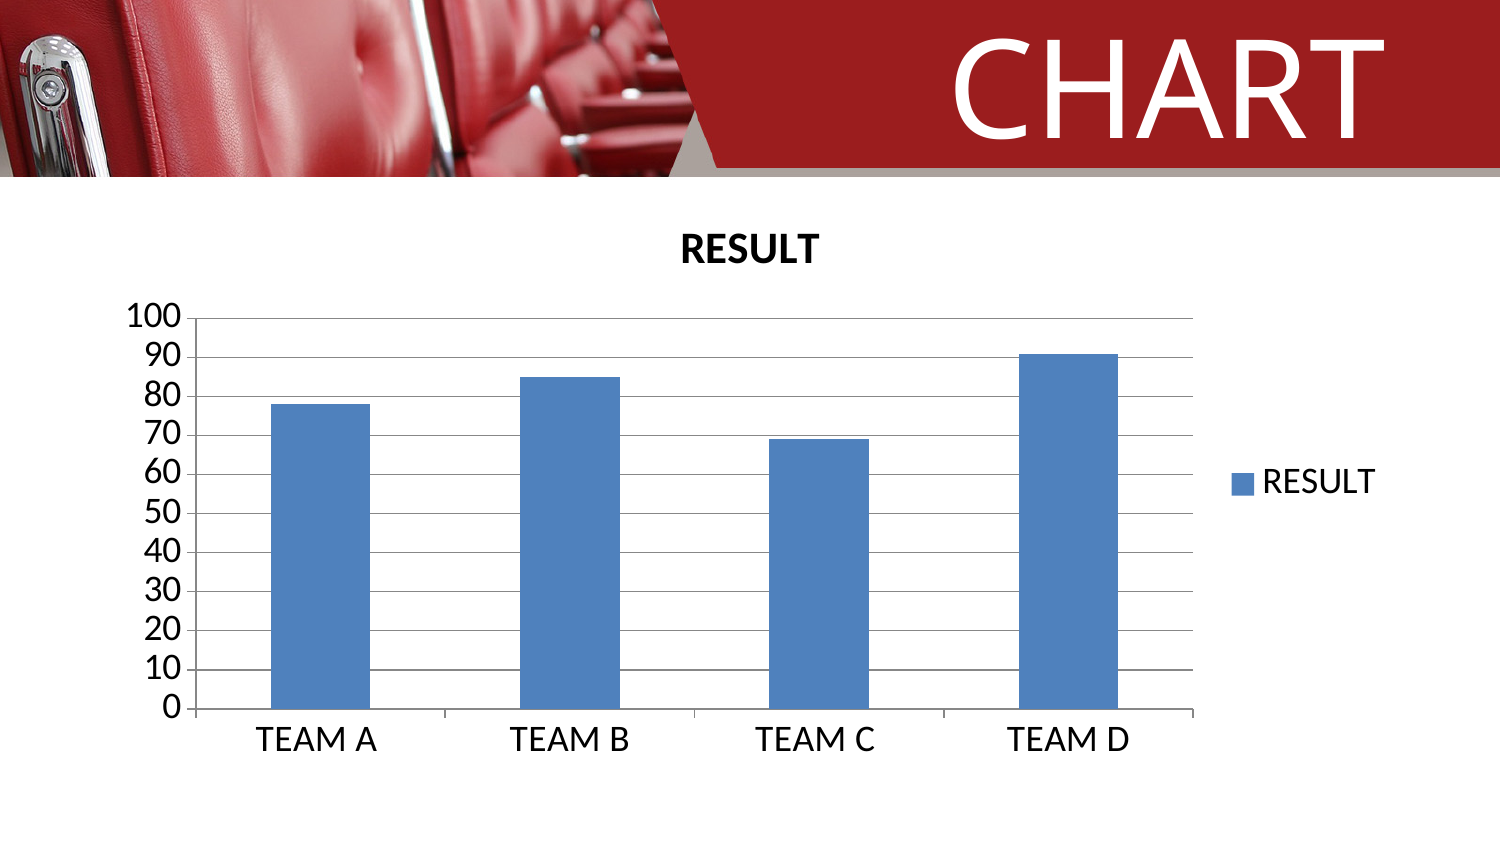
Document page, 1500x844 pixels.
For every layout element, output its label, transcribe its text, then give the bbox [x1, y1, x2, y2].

chart [98, 196, 1402, 773]
picture [0, 0, 1500, 844]
title CHART [98, 21, 1402, 147]
